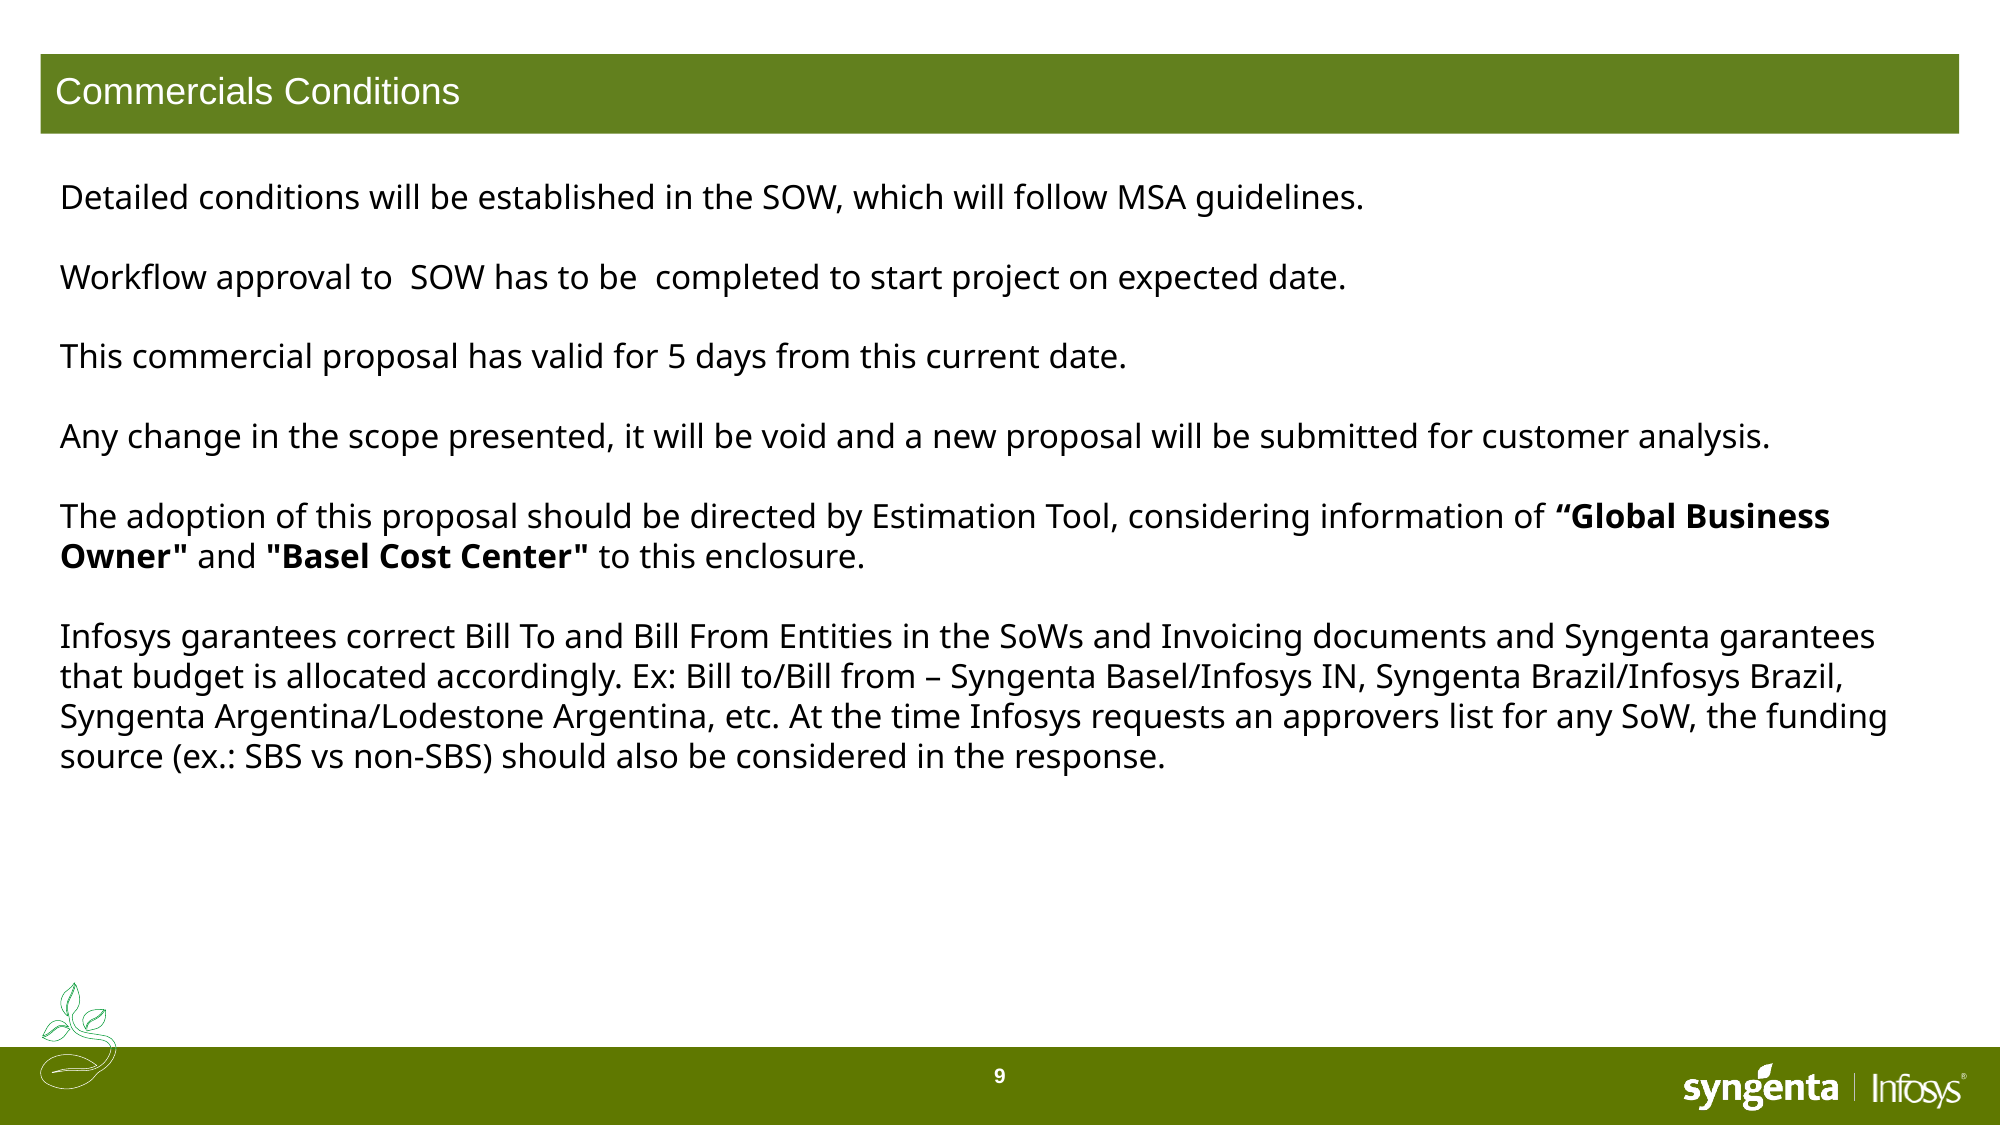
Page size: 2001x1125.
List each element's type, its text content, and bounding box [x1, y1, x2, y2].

text_box Commercials Conditions [40, 54, 1960, 134]
chart [42, 984, 117, 1050]
text_box Detailed conditions will be established in the SOW, which will follow MSA guidelines. Workflow approval to SOW has to be completed to start project on expected date. This commercial proposal has valid for 5 days from this current date. Any change in the scope presented, it will be void and a new proposal will be submitted for customer analysis. The adoption of this proposal should be directed by Estimation Tool, considering information of “Global Business Owner" and "Basel Cost Center" to this enclosure. Infosys garantees correct Bill To and Bill From Entities in the SoWs and Invoicing documents and Syngenta garantees that budget is allocated accordingly. Ex: Bill to/Bill from – Syngenta Basel/Infosys IN, Syngenta Brazil/Infosys Brazil, Syngenta Argentina/Lodestone Argentina, etc. At the time Infosys requests an approvers list for any SoW, the funding source (ex.: SBS vs non-SBS) should also be considered in the response. [45, 168, 1955, 823]
picture [1683, 1060, 1838, 1113]
